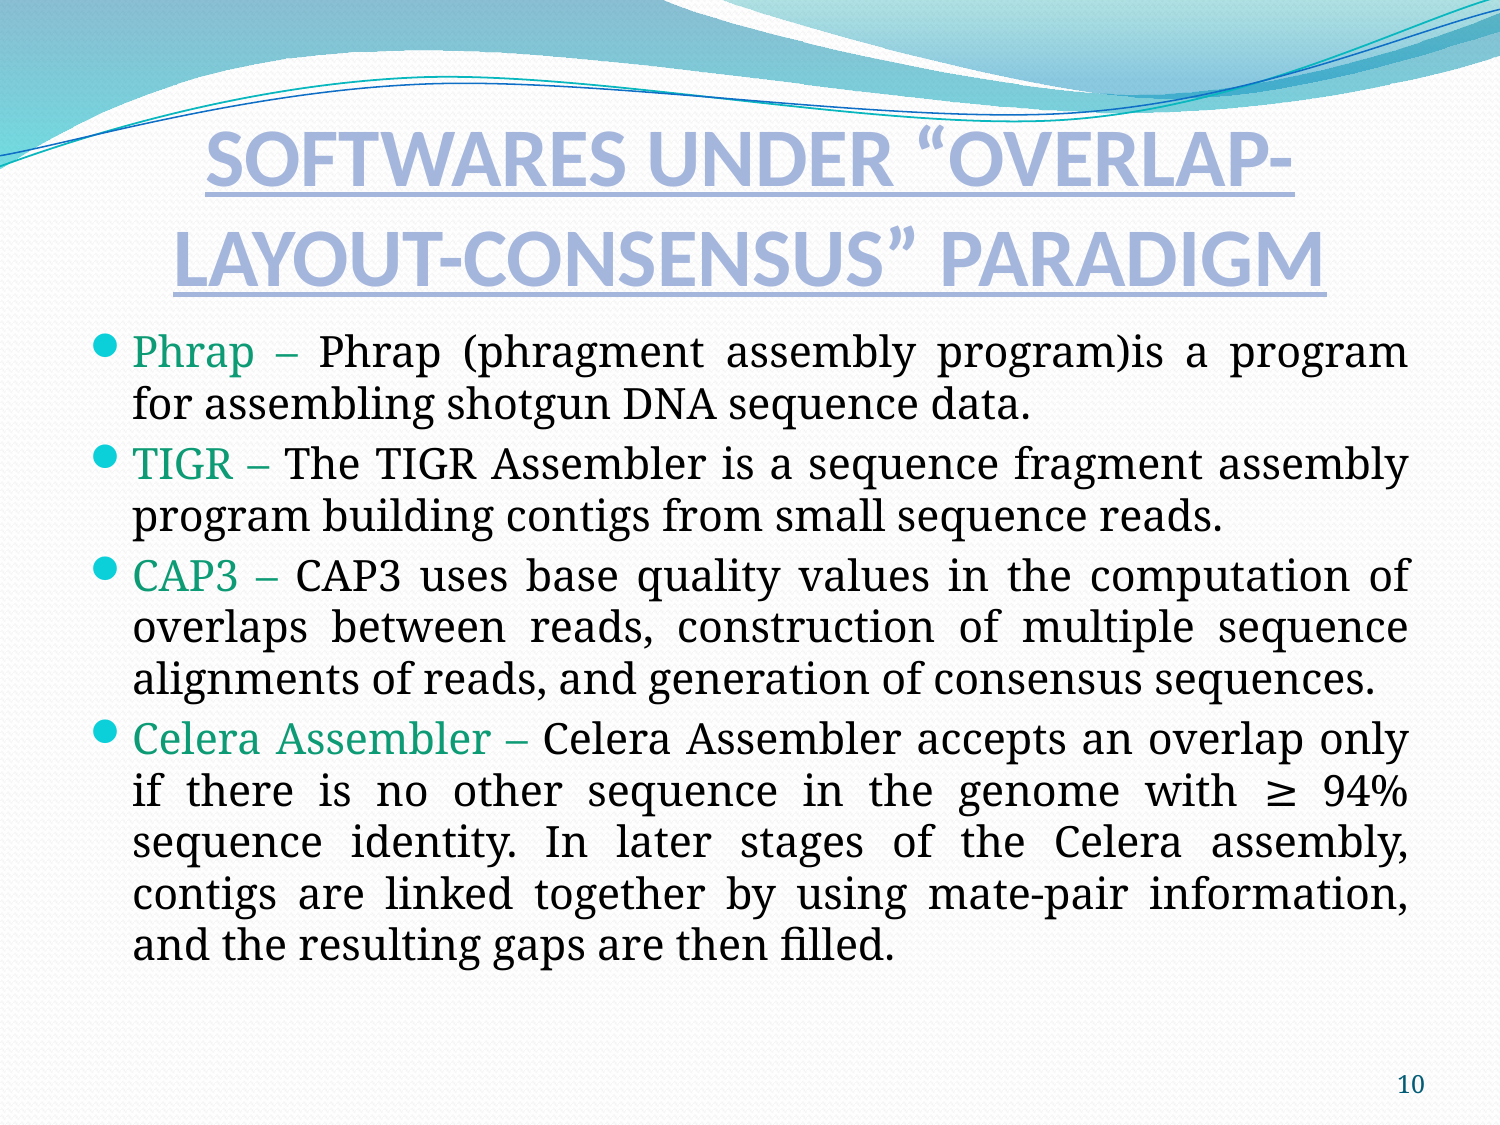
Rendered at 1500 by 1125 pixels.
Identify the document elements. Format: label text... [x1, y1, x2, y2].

list Phrap – Phrap (phragment assembly program)is a program for assembling shotgun DNA sequence data. TIGR – The TIGR Assembler is a sequence fragment assembly program building contigs from small sequence reads. CAP3 – CAP3 uses base quality values in the computation of overlaps between reads, construction of multiple sequence alignments of reads, and generation of consensus sequences. Celera Assembler – Celera Assembler accepts an overlap only if there is no other sequence in the genome with ≥ 94% sequence identity. In later stages of the Celera assembly, contigs are linked together by using mate-pair information, and the resulting gaps are then filled. [75, 317, 1425, 1038]
slide_number 10 [1299, 1042, 1425, 1103]
title SOFTWARES UNDER “OVERLAP-LAYOUT-CONSENSUS” PARADIGM [75, 115, 1425, 303]
